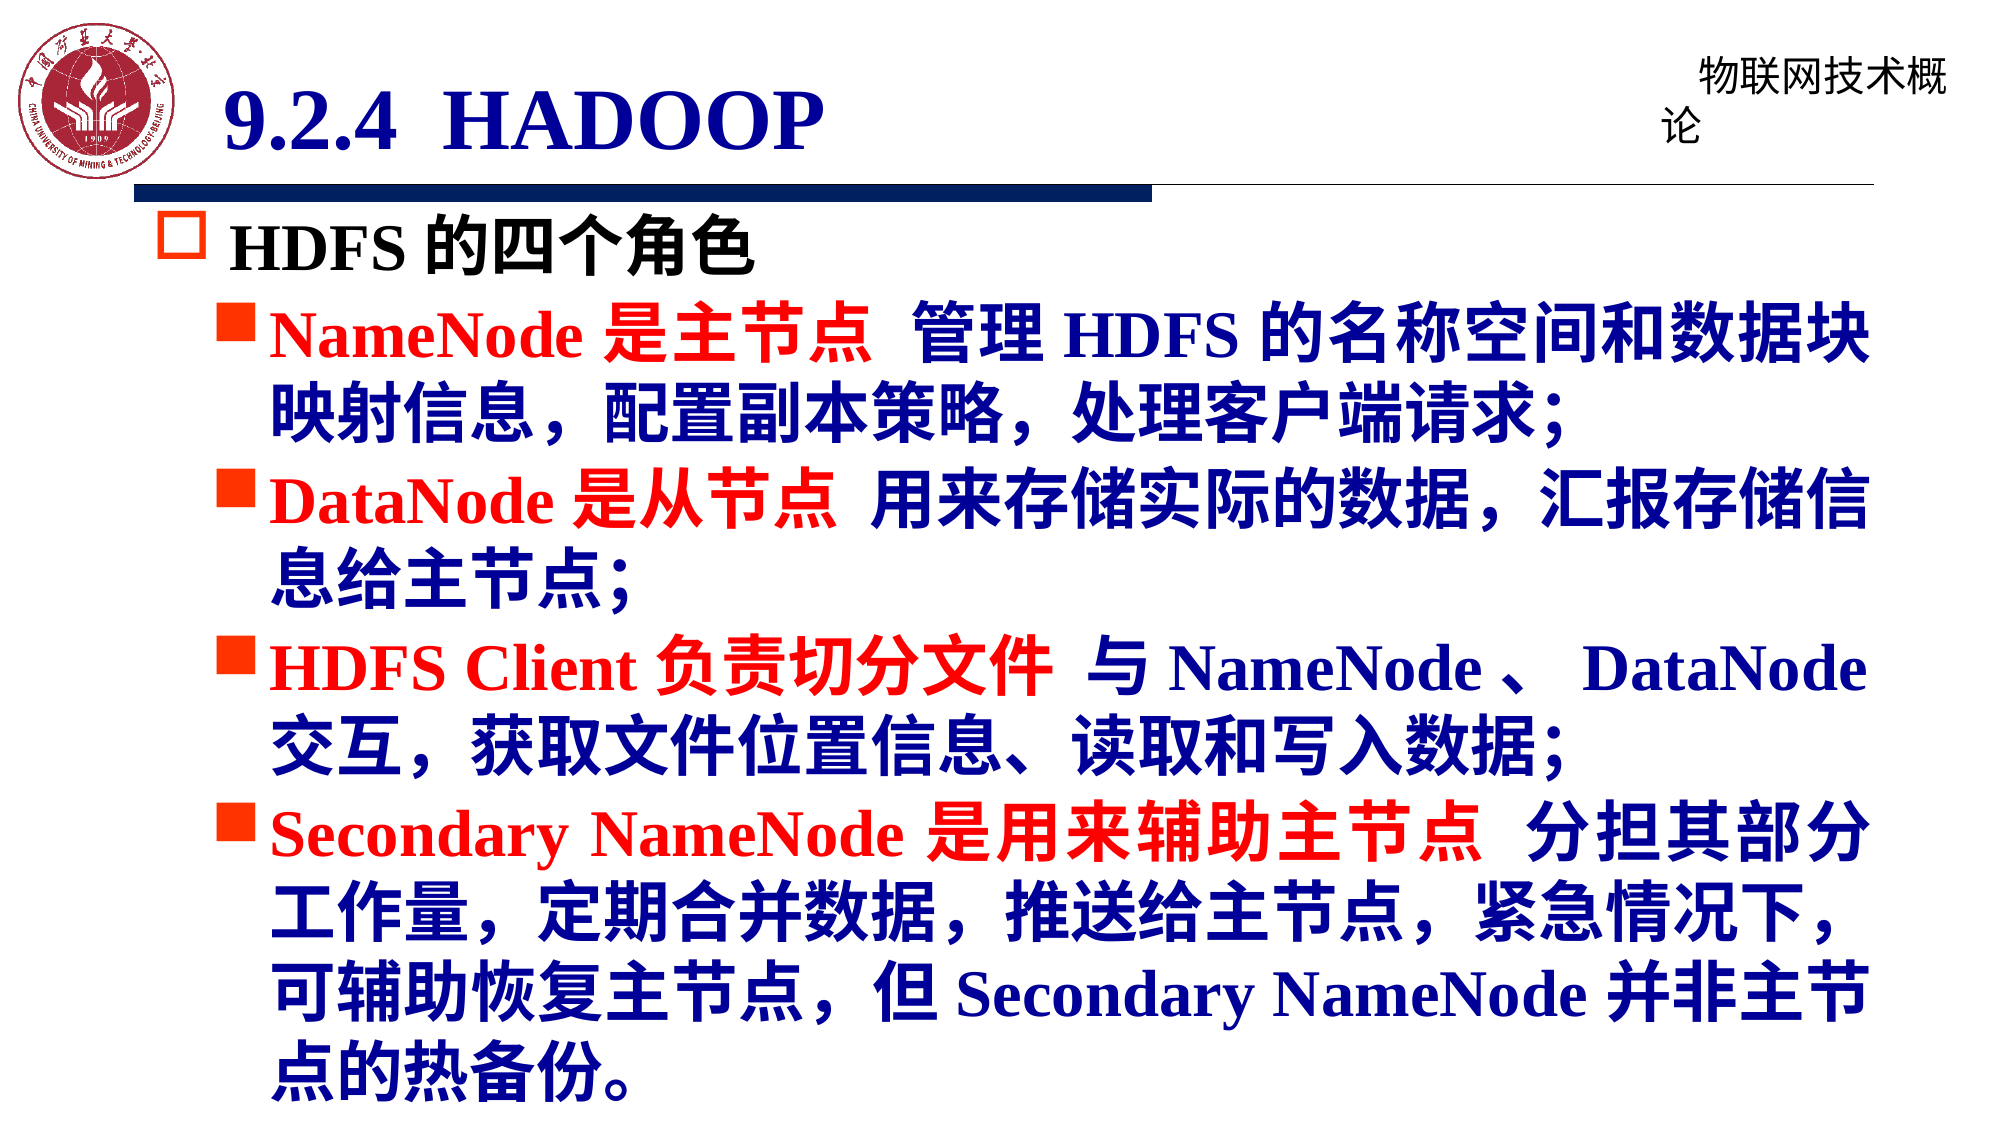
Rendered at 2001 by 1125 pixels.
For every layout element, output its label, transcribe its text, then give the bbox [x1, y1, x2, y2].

list HDFS的四个角色 NameNode是主节点 管理HDFS的名称空间和数据块映射信息，配置副本策略，处理客户端请求； DataNode是从节点 用来存储实际的数据，汇报存储信息给主节点； HDFS Client负责切分文件 与NameNode、DataNode交互，获取文件位置信息、读取和写入数据； Secondary NameNode是用来辅助主节点 分担其部分工作量，定期合并数据，推送给主节点，紧急情况下，可辅助恢复主节点，但Secondary NameNode并非主节点的热备份。 [137, 196, 1888, 1102]
title 9.2.4 HADOOP [208, 54, 1686, 161]
picture [0, 0, 197, 197]
